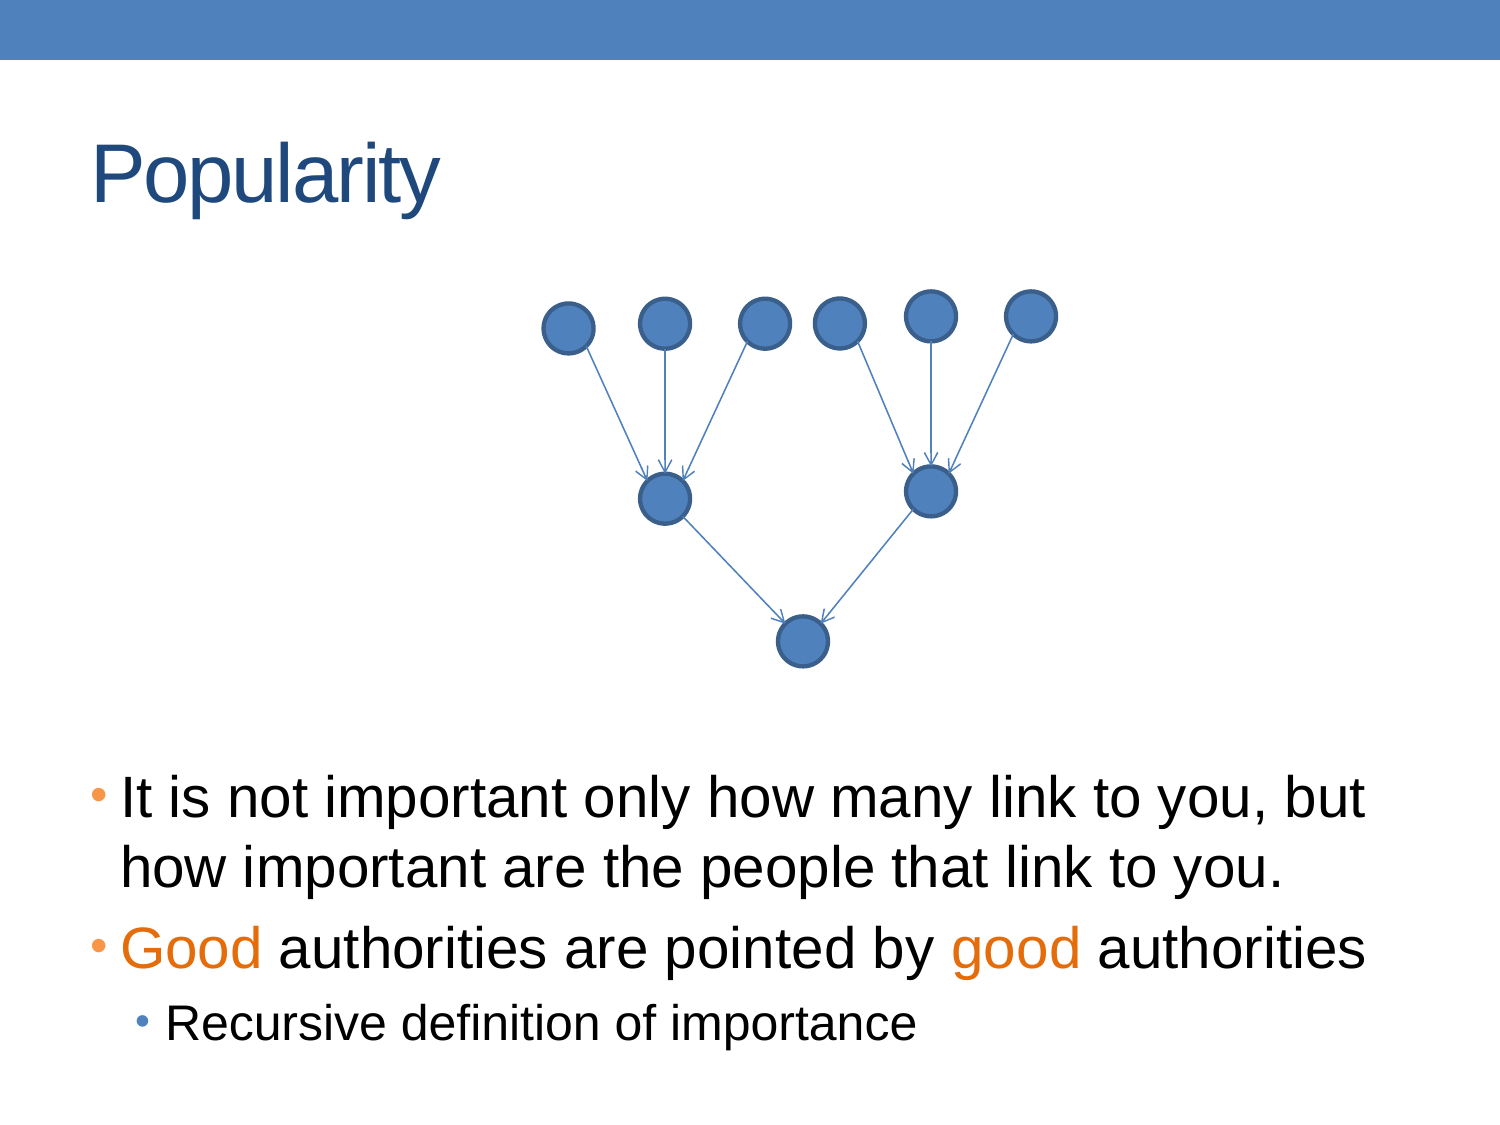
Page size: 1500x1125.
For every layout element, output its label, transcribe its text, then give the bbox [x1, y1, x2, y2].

title Popularity [75, 87, 1425, 250]
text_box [611, 222, 988, 736]
list It is not important only how many link to you, but how important are the people that link to you. Good authorities are pointed by good authorities Recursive definition of importance [75, 262, 1425, 1063]
